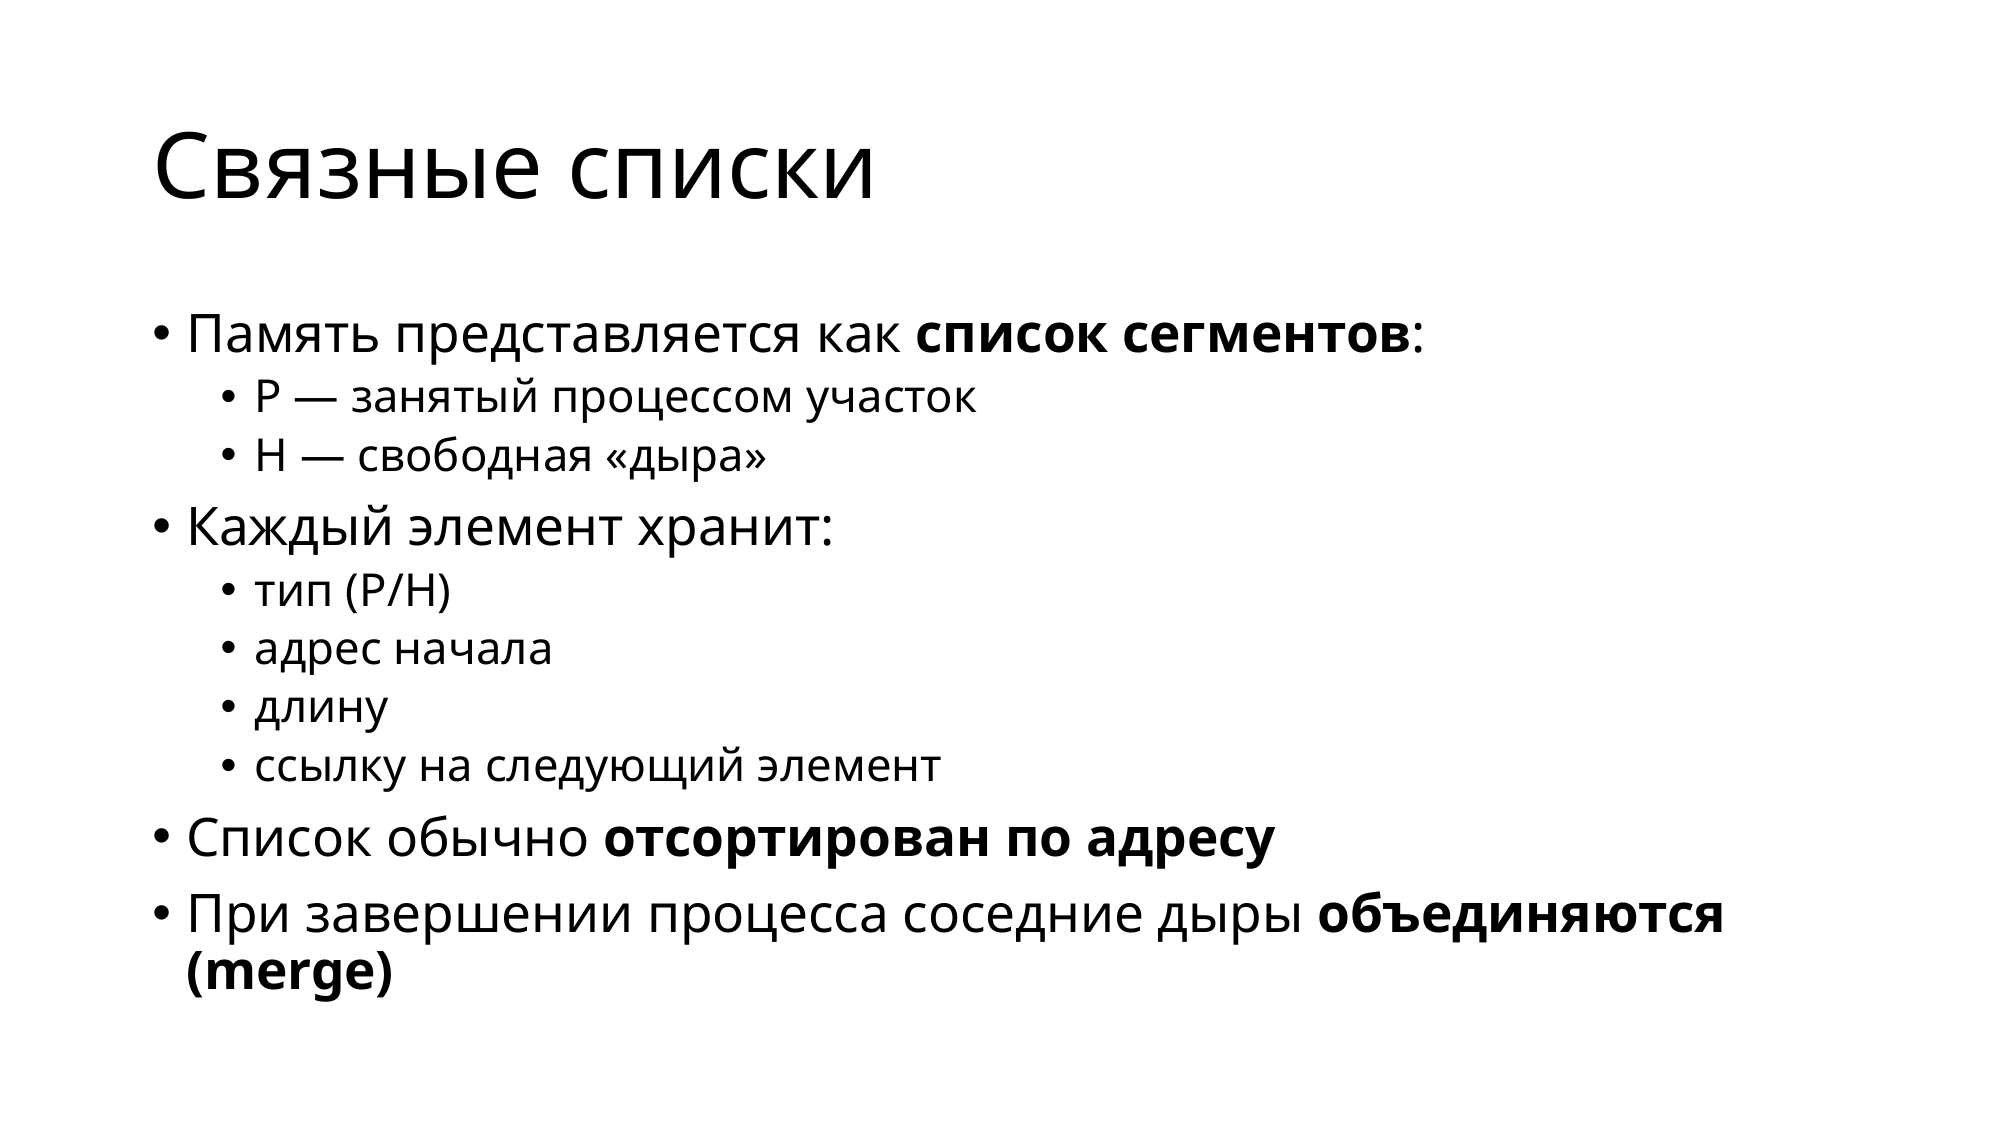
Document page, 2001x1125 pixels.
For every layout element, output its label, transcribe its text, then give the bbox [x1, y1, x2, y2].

title Связные списки [137, 59, 1863, 278]
list Память представляется как список сегментов: P — занятый процессом участок H — свободная «дыра» Каждый элемент хранит: тип (P/H) адрес начала длину ссылку на следующий элемент Список обычно отсортирован по адресу При завершении процесса соседние дыры объединяются (merge) [137, 299, 1863, 1014]
